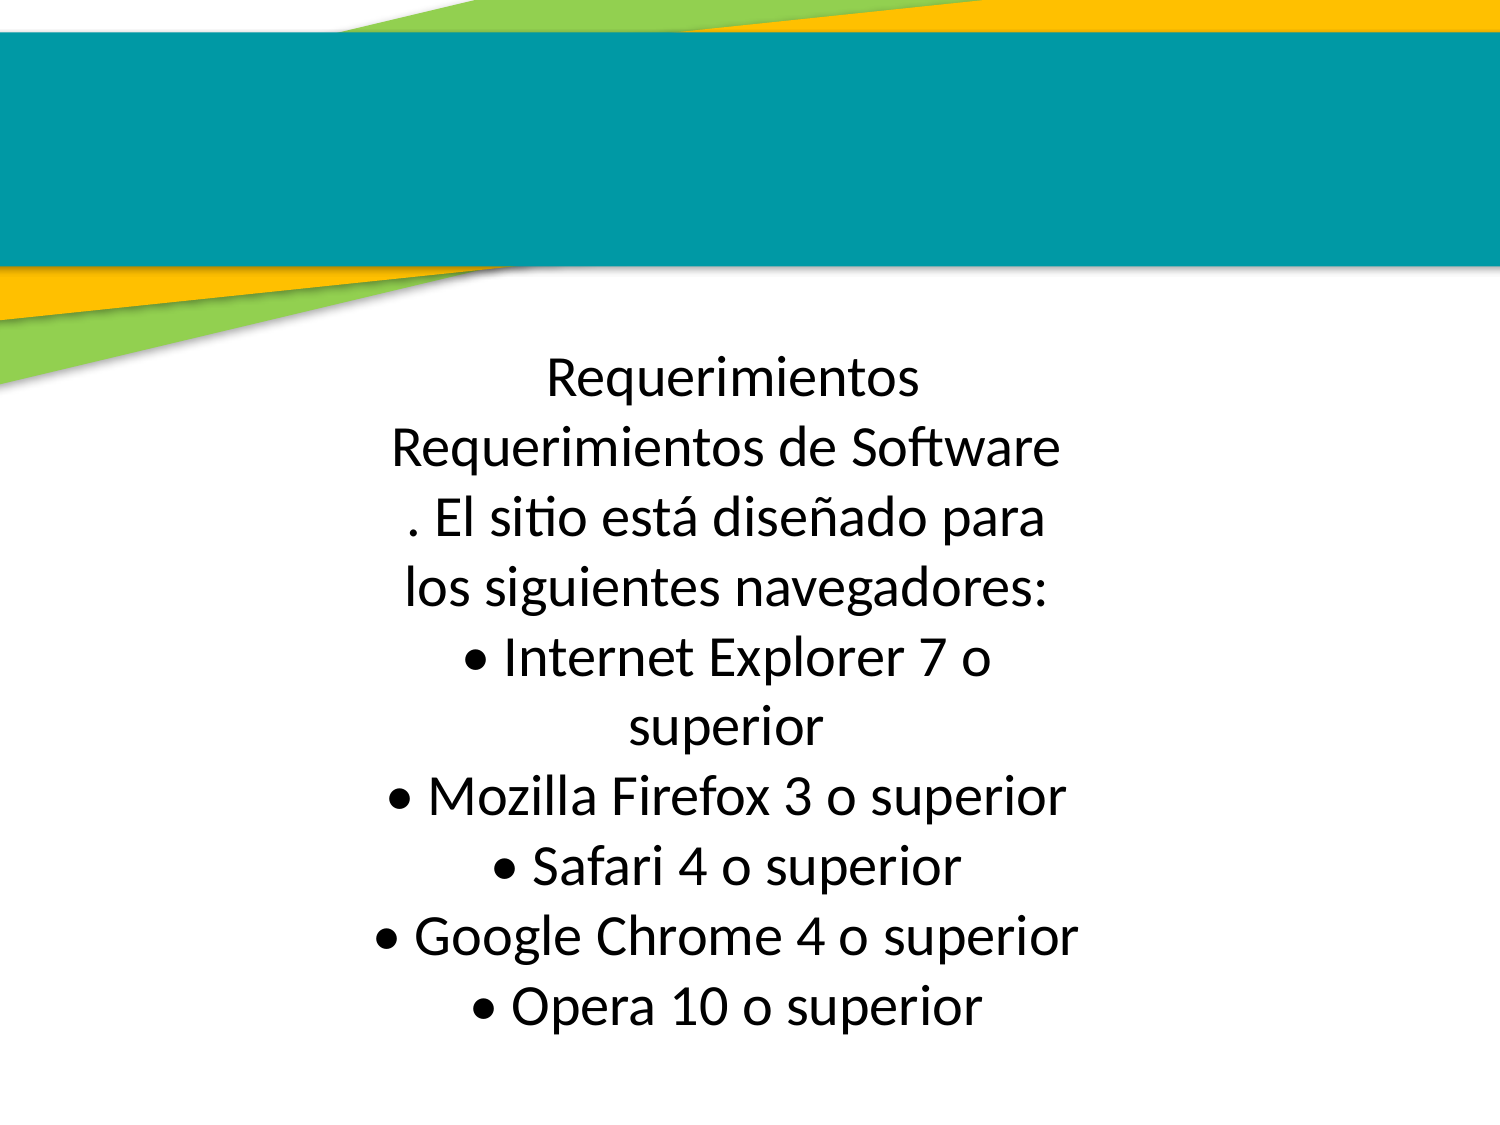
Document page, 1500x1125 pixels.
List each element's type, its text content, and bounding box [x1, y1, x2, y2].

text_box Requerimientos Requerimientos de Software . El sitio está diseñado para los siguientes navegadores: • Internet Explorer 7 o superior • Mozilla Firefox 3 o superior • Safari 4 o superior • Google Chrome 4 o superior • Opera 10 o superior [351, 330, 1102, 1045]
